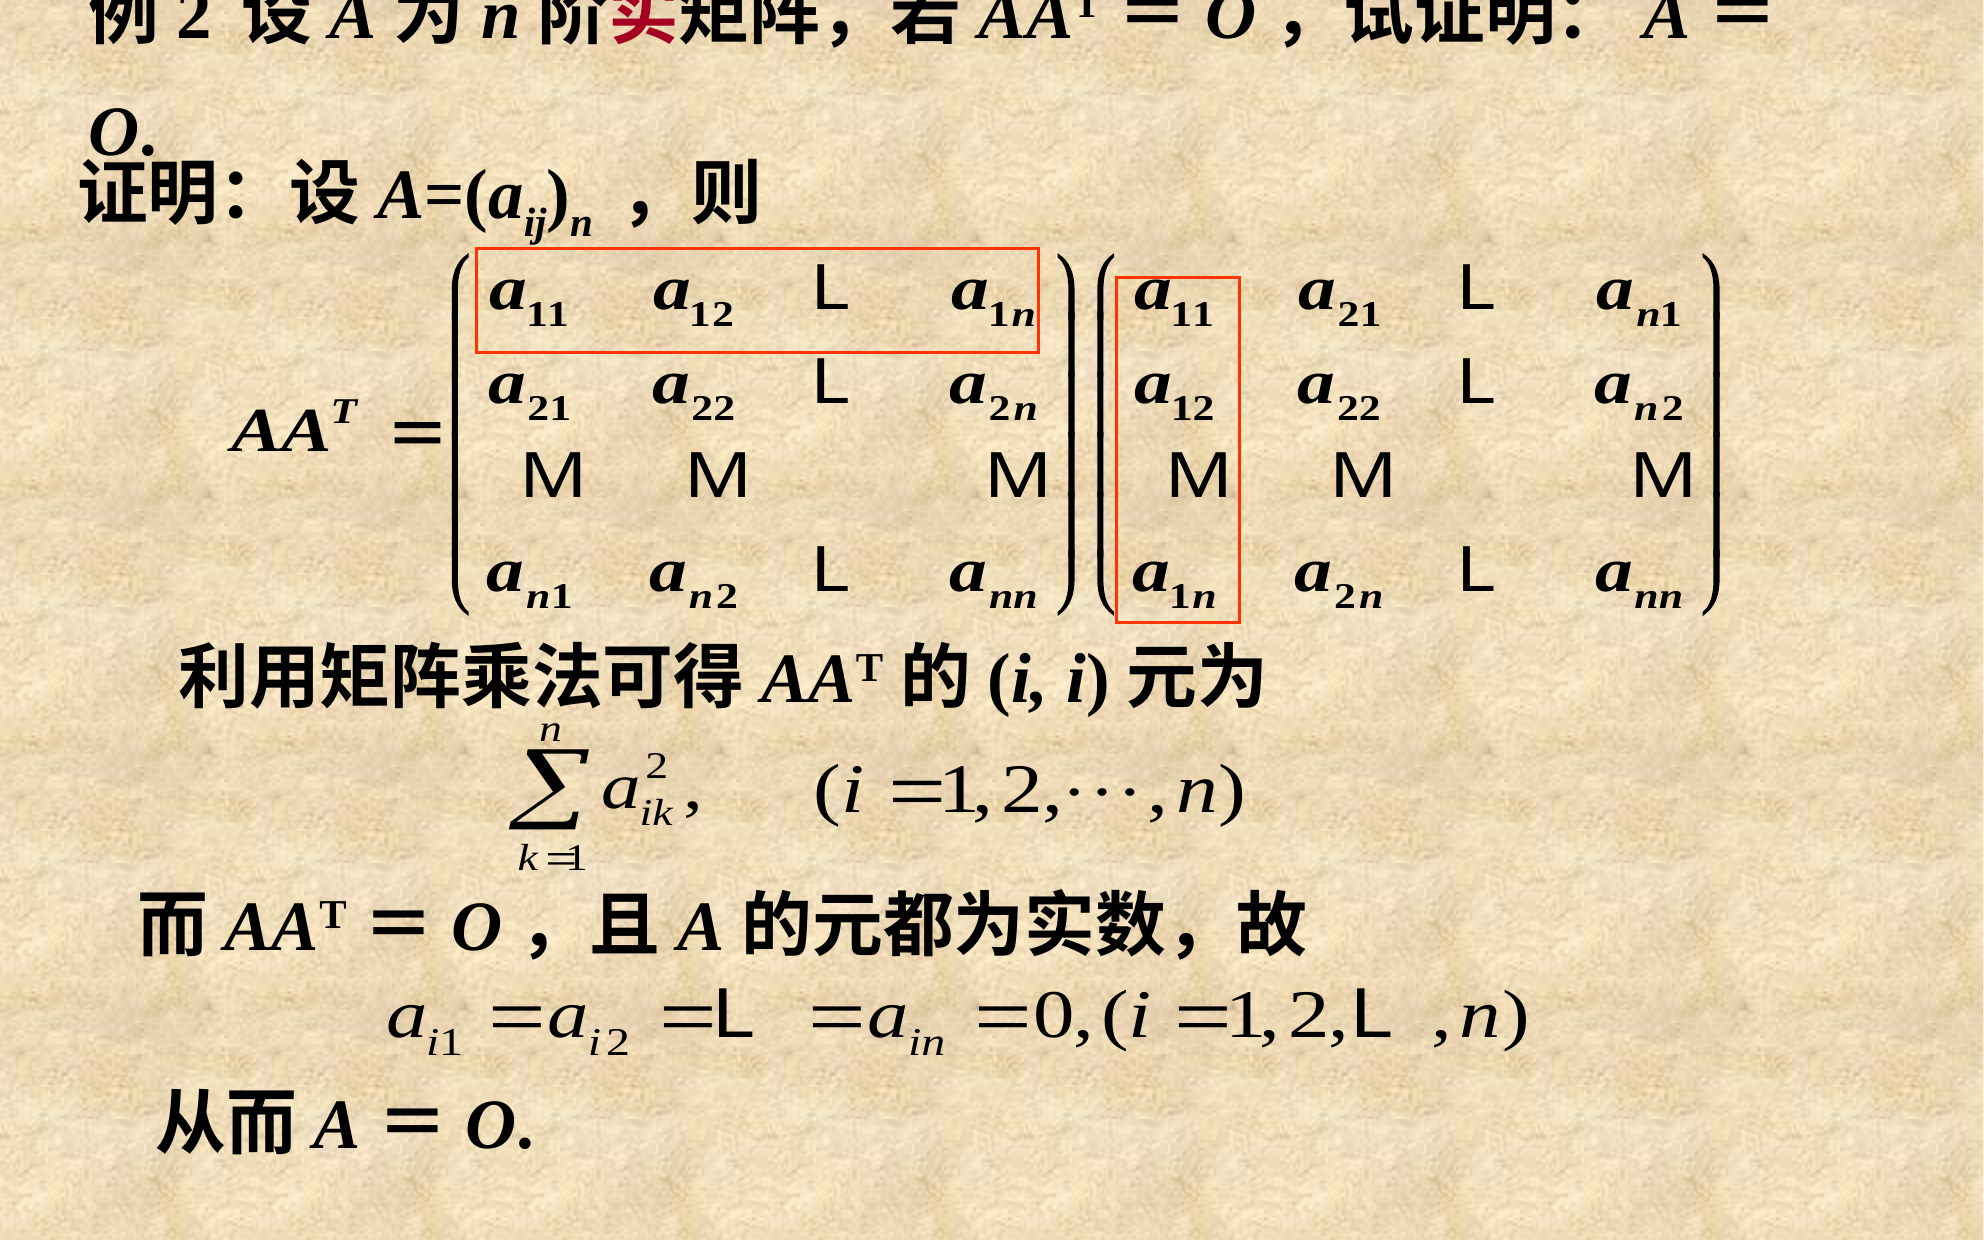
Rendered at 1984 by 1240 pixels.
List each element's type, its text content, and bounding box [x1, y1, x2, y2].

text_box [498, 700, 714, 884]
text_box 证明：设A=(aij)n ，则 [58, 138, 781, 254]
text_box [804, 752, 1258, 843]
picture [0, 0, 1984, 1240]
title 例2 设A为n阶实矩阵，若AAT＝O，试证明：A＝O. [70, 8, 1856, 136]
text_box 从而A＝O. [136, 1068, 571, 1172]
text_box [375, 974, 1542, 1068]
text_box 利用矩阵乘法可得AAT的(i, i)元为 [160, 622, 1757, 726]
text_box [213, 242, 1743, 630]
text_box 而AAT＝O，且A的元都为实数，故 [118, 869, 1327, 974]
